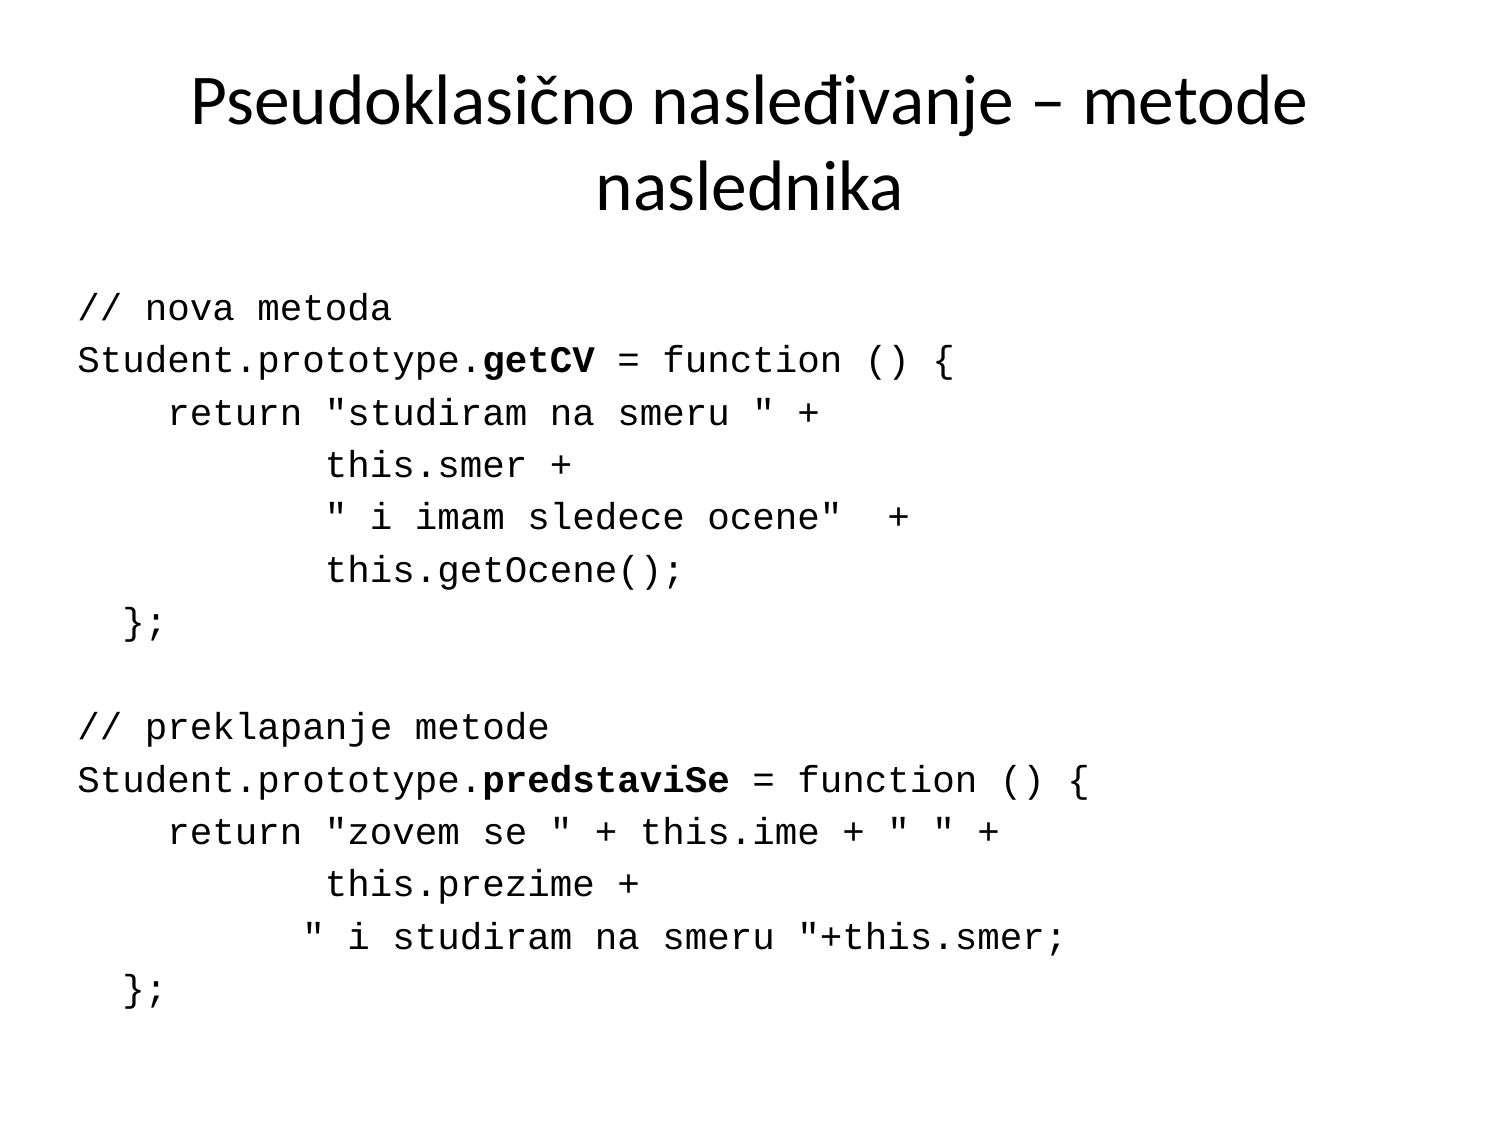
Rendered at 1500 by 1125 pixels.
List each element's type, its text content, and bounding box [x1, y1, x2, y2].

list // nova metoda Student.prototype.getCV = function () { return "studiram na smeru " + this.smer + " i imam sledece ocene" + this.getOcene(); }; // preklapanje metode Student.prototype.predstaviSe = function () { return "zovem se " + this.ime + " " + this.prezime + " i studiram na smeru "+this.smer; }; [62, 275, 1413, 1018]
title Pseudoklasično nasleđivanje – metode naslednika [75, 45, 1425, 233]
